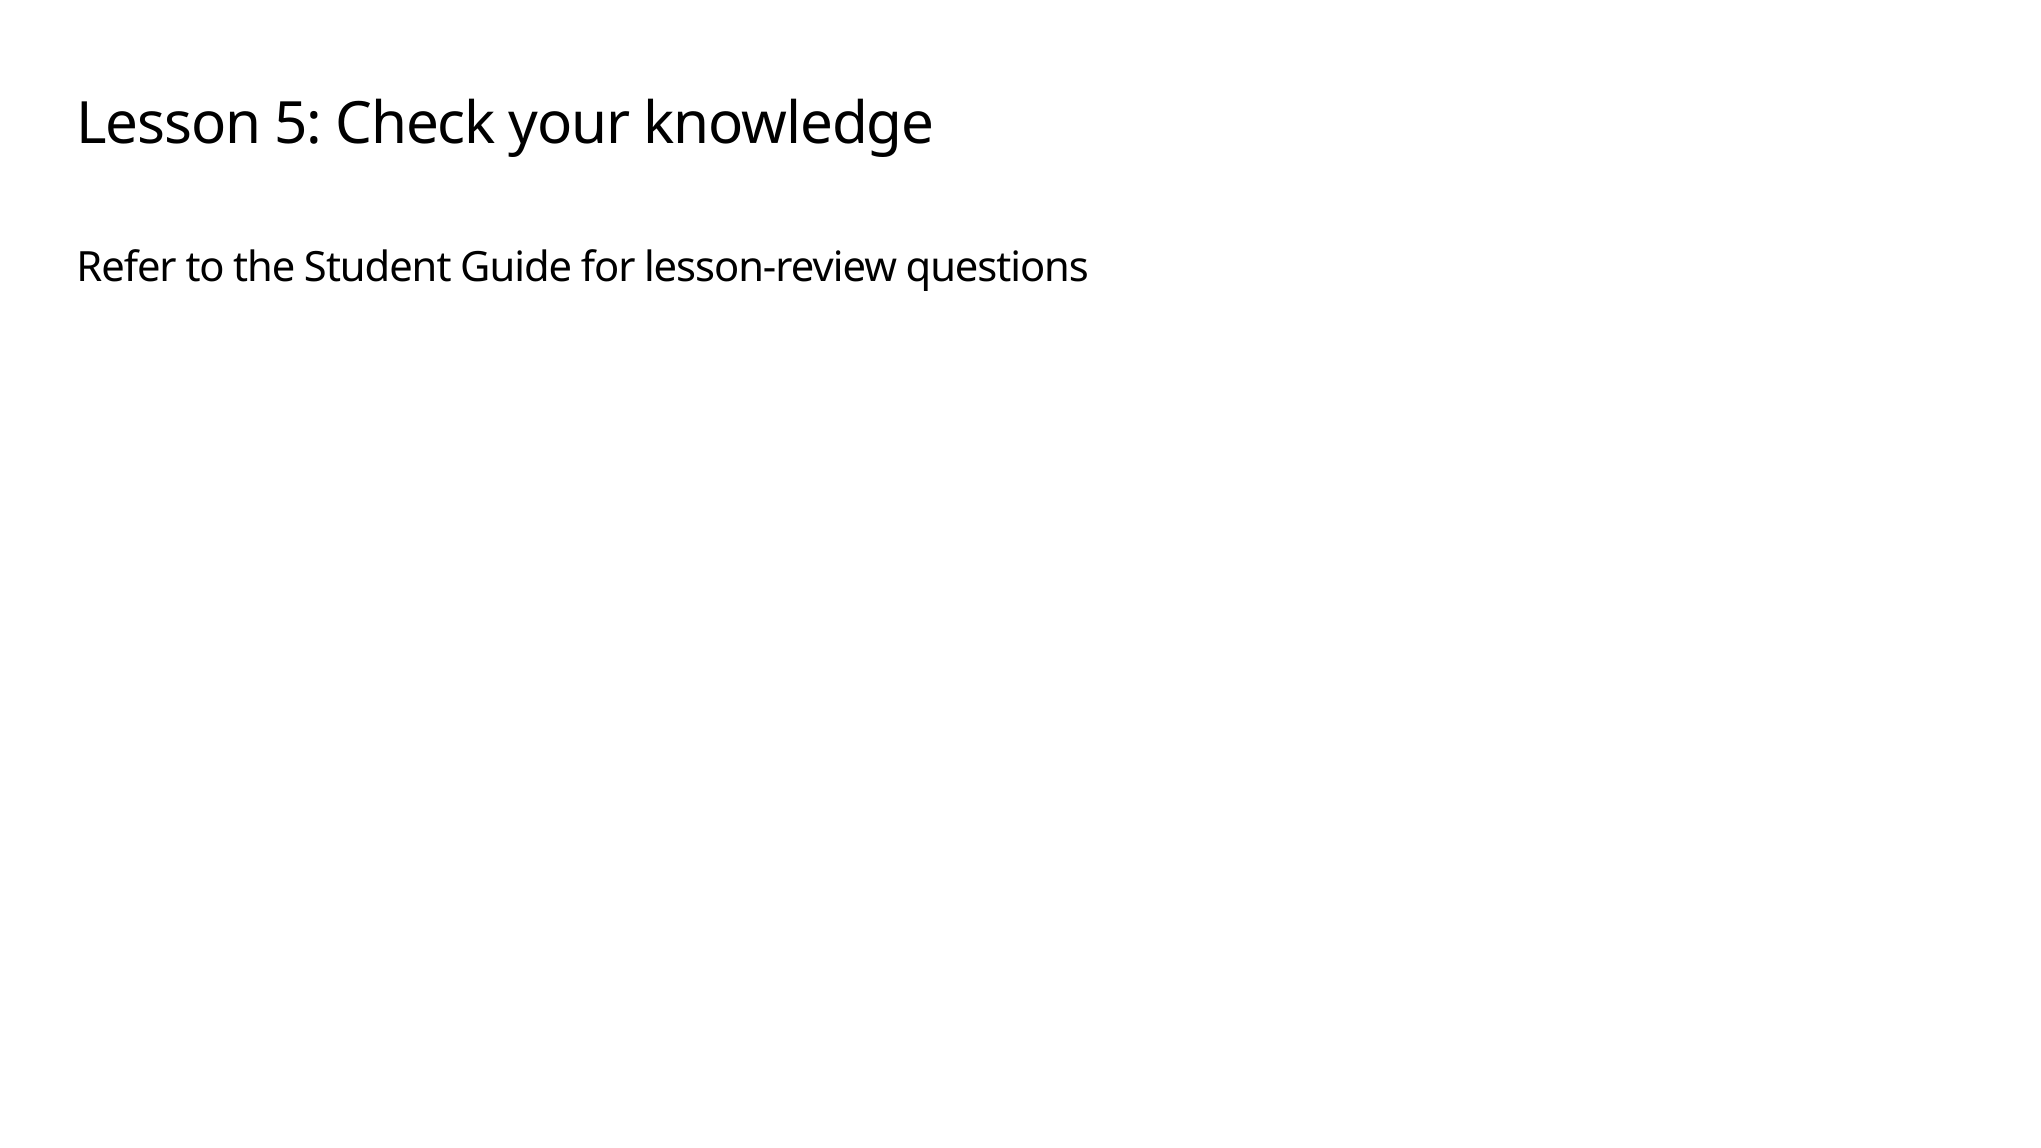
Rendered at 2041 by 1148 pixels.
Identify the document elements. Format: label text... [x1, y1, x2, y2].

list Refer to the Student Guide for lesson-review questions [76, 240, 1968, 1074]
title Lesson 5: Check your knowledge [76, 93, 1968, 161]
